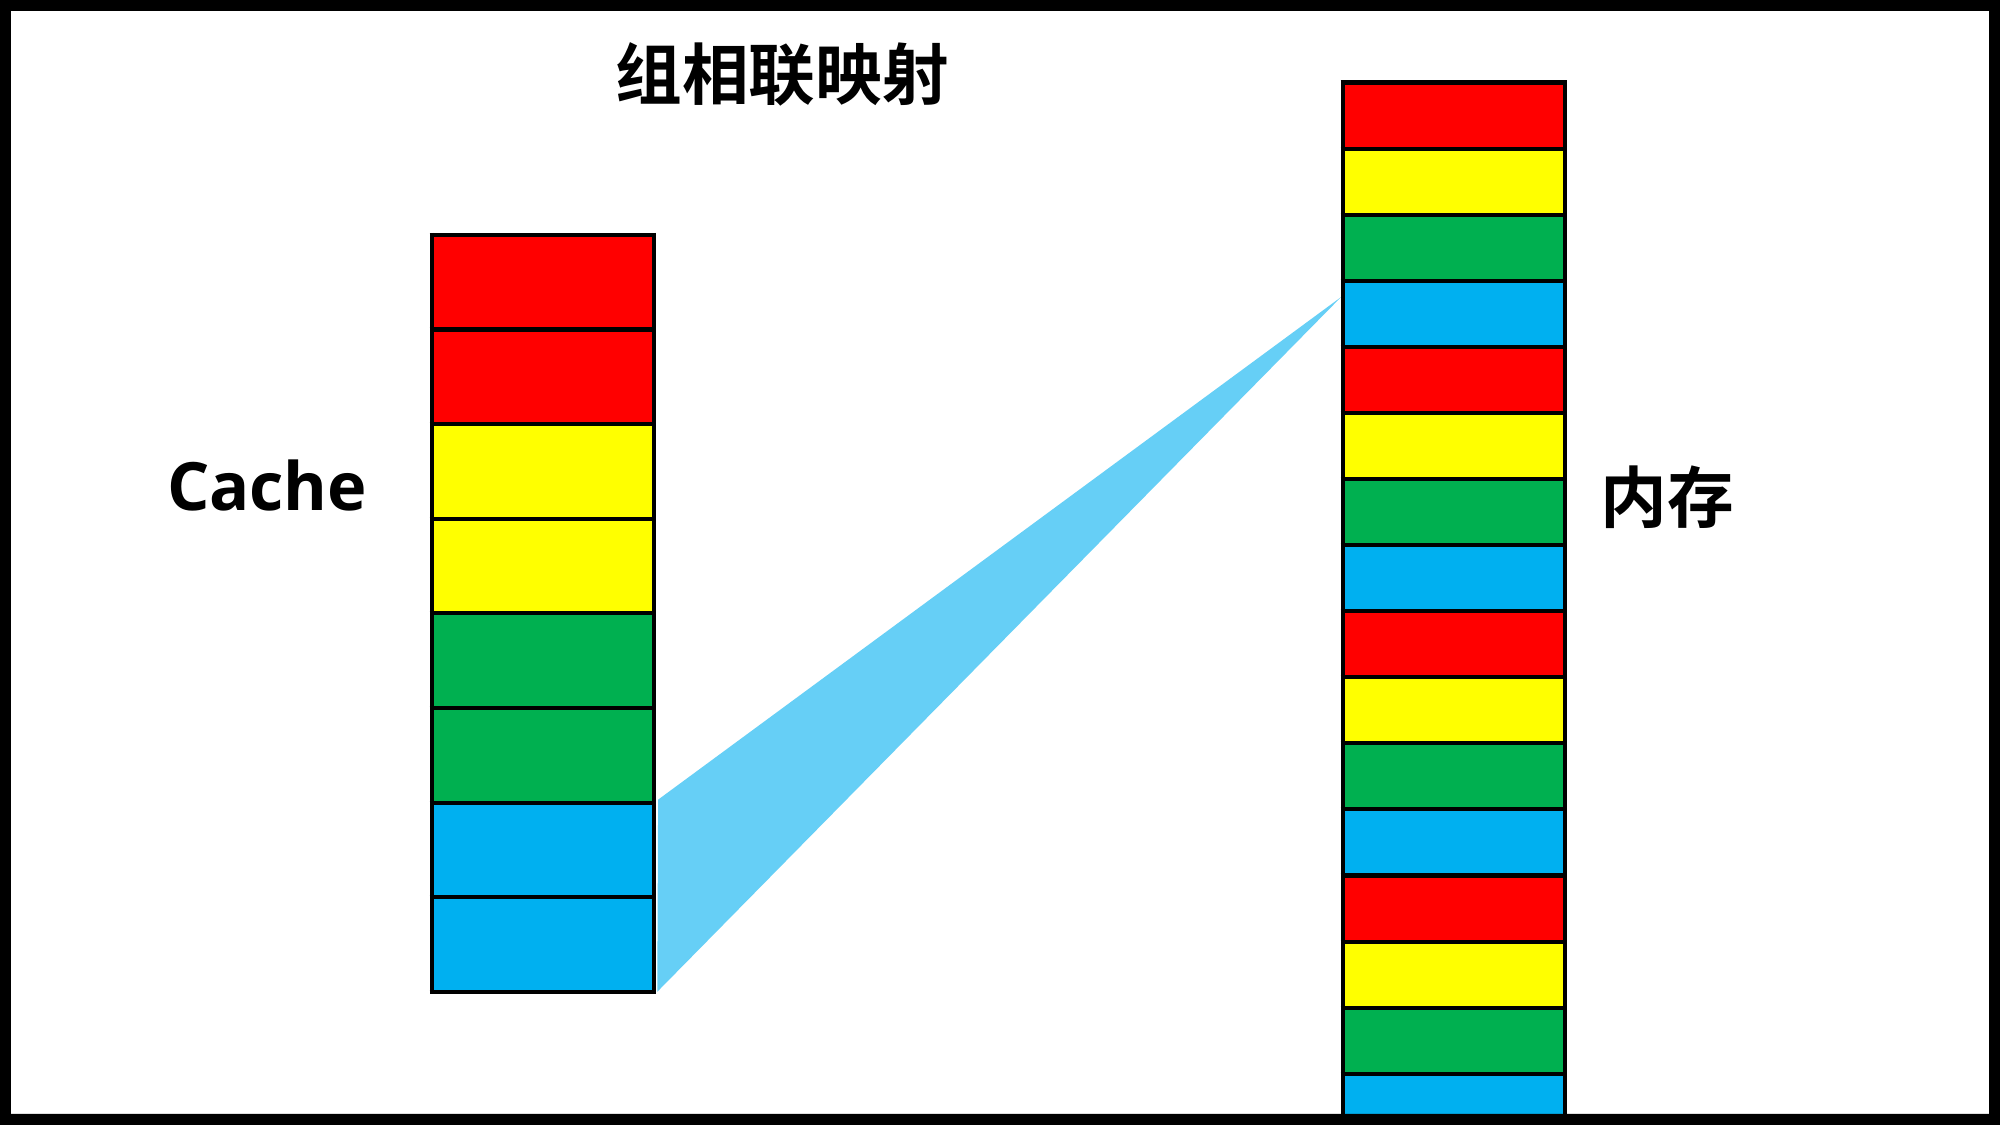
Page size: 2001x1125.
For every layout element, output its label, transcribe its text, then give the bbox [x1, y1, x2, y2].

text_box 内存 [1586, 448, 1750, 544]
table_cell [1345, 944, 1563, 1006]
table_cell [1345, 349, 1563, 411]
table_cell [1345, 283, 1563, 345]
table_cell [1345, 745, 1563, 807]
text_box [0, 0, 2000, 1125]
table_cell [1345, 1076, 1563, 1113]
text_box Cache [152, 435, 383, 531]
table_cell [1345, 415, 1563, 477]
table_cell [434, 615, 652, 706]
table_header [434, 237, 652, 327]
table_cell [434, 899, 652, 990]
table_cell [434, 521, 652, 611]
table_cell [1345, 613, 1563, 675]
table_cell [1345, 811, 1563, 873]
table_cell [1345, 1010, 1563, 1072]
table_header [1345, 85, 1563, 147]
table_cell [434, 426, 652, 517]
table_cell [1345, 217, 1563, 279]
table_cell [1345, 547, 1563, 609]
table_cell [1345, 151, 1563, 213]
table_cell [1345, 679, 1563, 741]
text_box [656, 296, 1342, 995]
table_cell [1345, 481, 1563, 543]
table_cell [1345, 878, 1563, 940]
table_cell [434, 332, 652, 422]
table_cell [434, 710, 652, 801]
table_cell [434, 805, 652, 895]
text_box 组相联映射 [600, 25, 965, 121]
